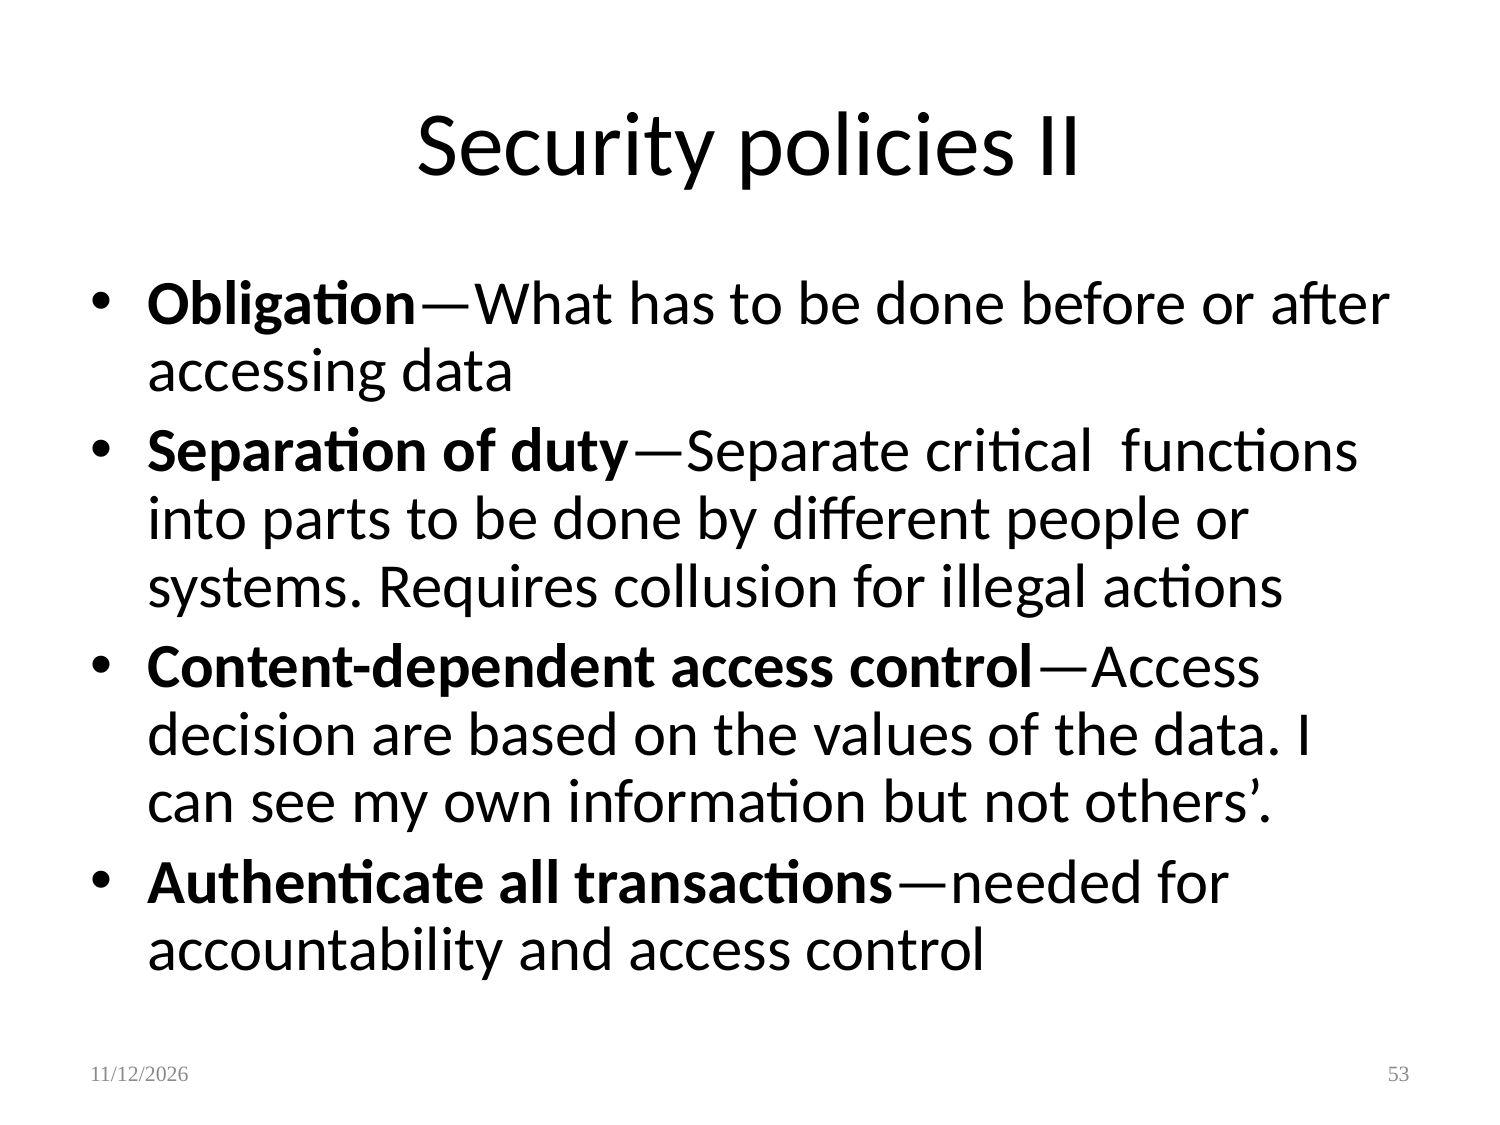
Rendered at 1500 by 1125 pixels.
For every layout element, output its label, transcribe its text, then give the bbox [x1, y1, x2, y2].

slide_number 53 [1074, 1042, 1425, 1103]
title Security policies II [75, 45, 1425, 233]
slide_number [75, 1042, 425, 1103]
list Obligation—What has to be done before or after accessing data Separation of duty—Separate critical functions into parts to be done by different people or systems. Requires collusion for illegal actions Content-dependent access control—Access decision are based on the values of the data. I can see my own information but not others’. Authenticate all transactions—needed for accountability and access control [75, 262, 1425, 1005]
